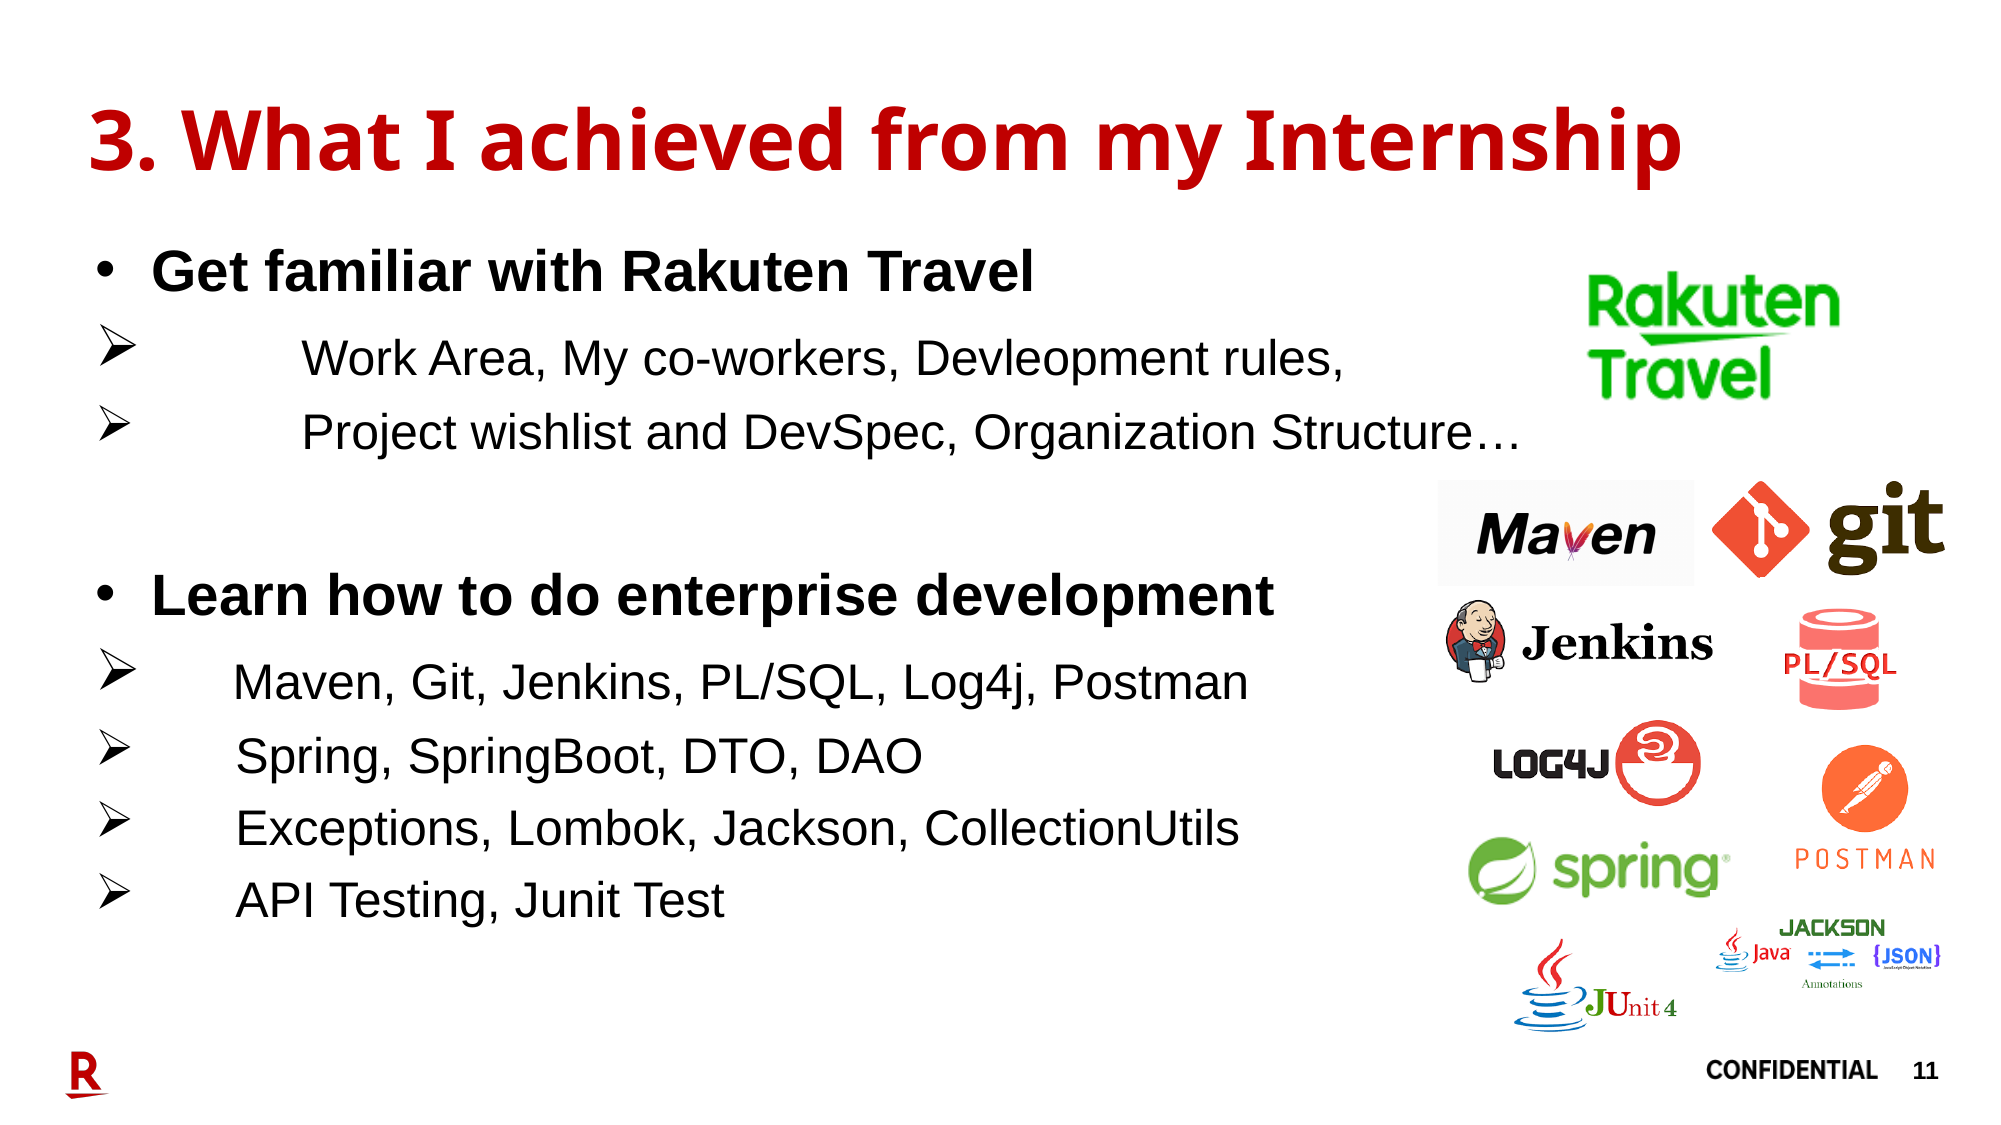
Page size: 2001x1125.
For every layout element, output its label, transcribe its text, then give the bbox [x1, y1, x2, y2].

picture [1712, 481, 1945, 737]
picture [1706, 1059, 1879, 1080]
text_box Get familiar with Rakuten Travel Work Area, My co-workers, Devleopment rules, Project wishlist and DevSpec, Organization Structure… Learn how to do enterprise development Maven, Git, Jenkins, PL/SQL, Log4j, Postman Spring, SpringBoot, DTO, DAO Exceptions, Lombok, Jackson, CollectionUtils API Testing, Junit Test [80, 212, 1952, 935]
picture [1443, 597, 1715, 685]
picture [1443, 696, 1972, 1004]
picture [1437, 480, 1695, 586]
title 3. What I achieved from my Internship [75, 29, 1787, 245]
picture [1540, 239, 1881, 421]
picture [1507, 933, 1684, 1037]
